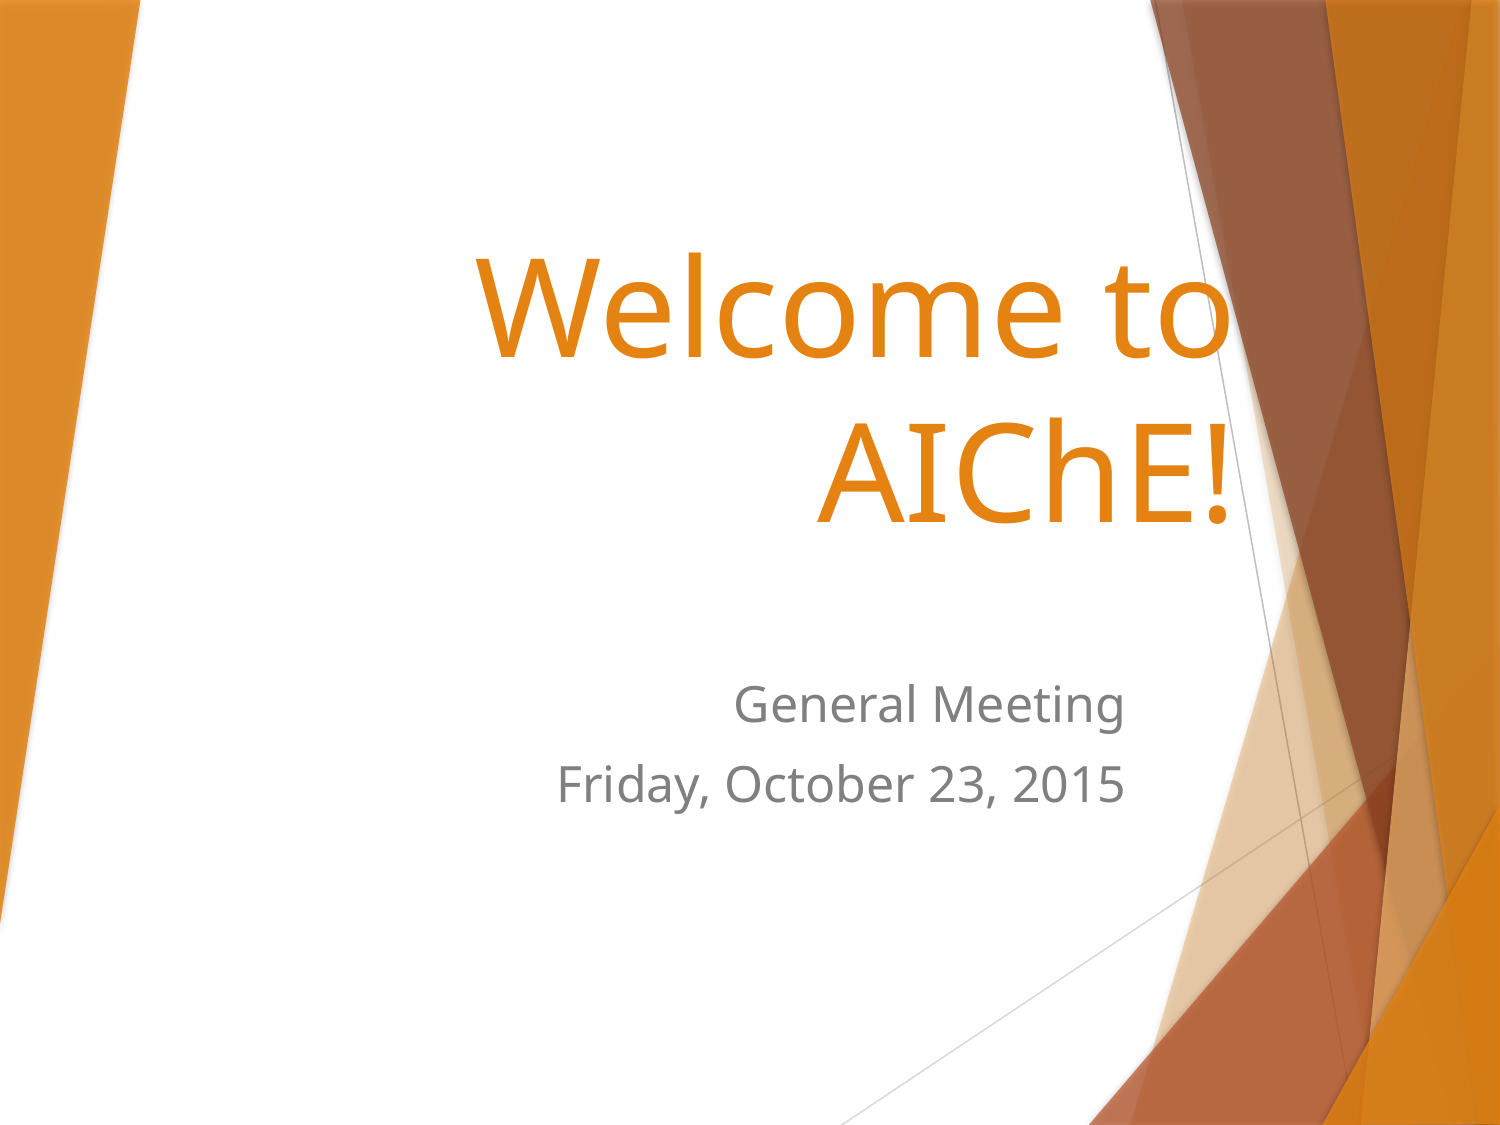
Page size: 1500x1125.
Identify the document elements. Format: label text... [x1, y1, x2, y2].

title Welcome to AIChE! [50, 287, 1252, 558]
subtitle General Meeting Friday, October 23, 2015 [185, 664, 1142, 845]
